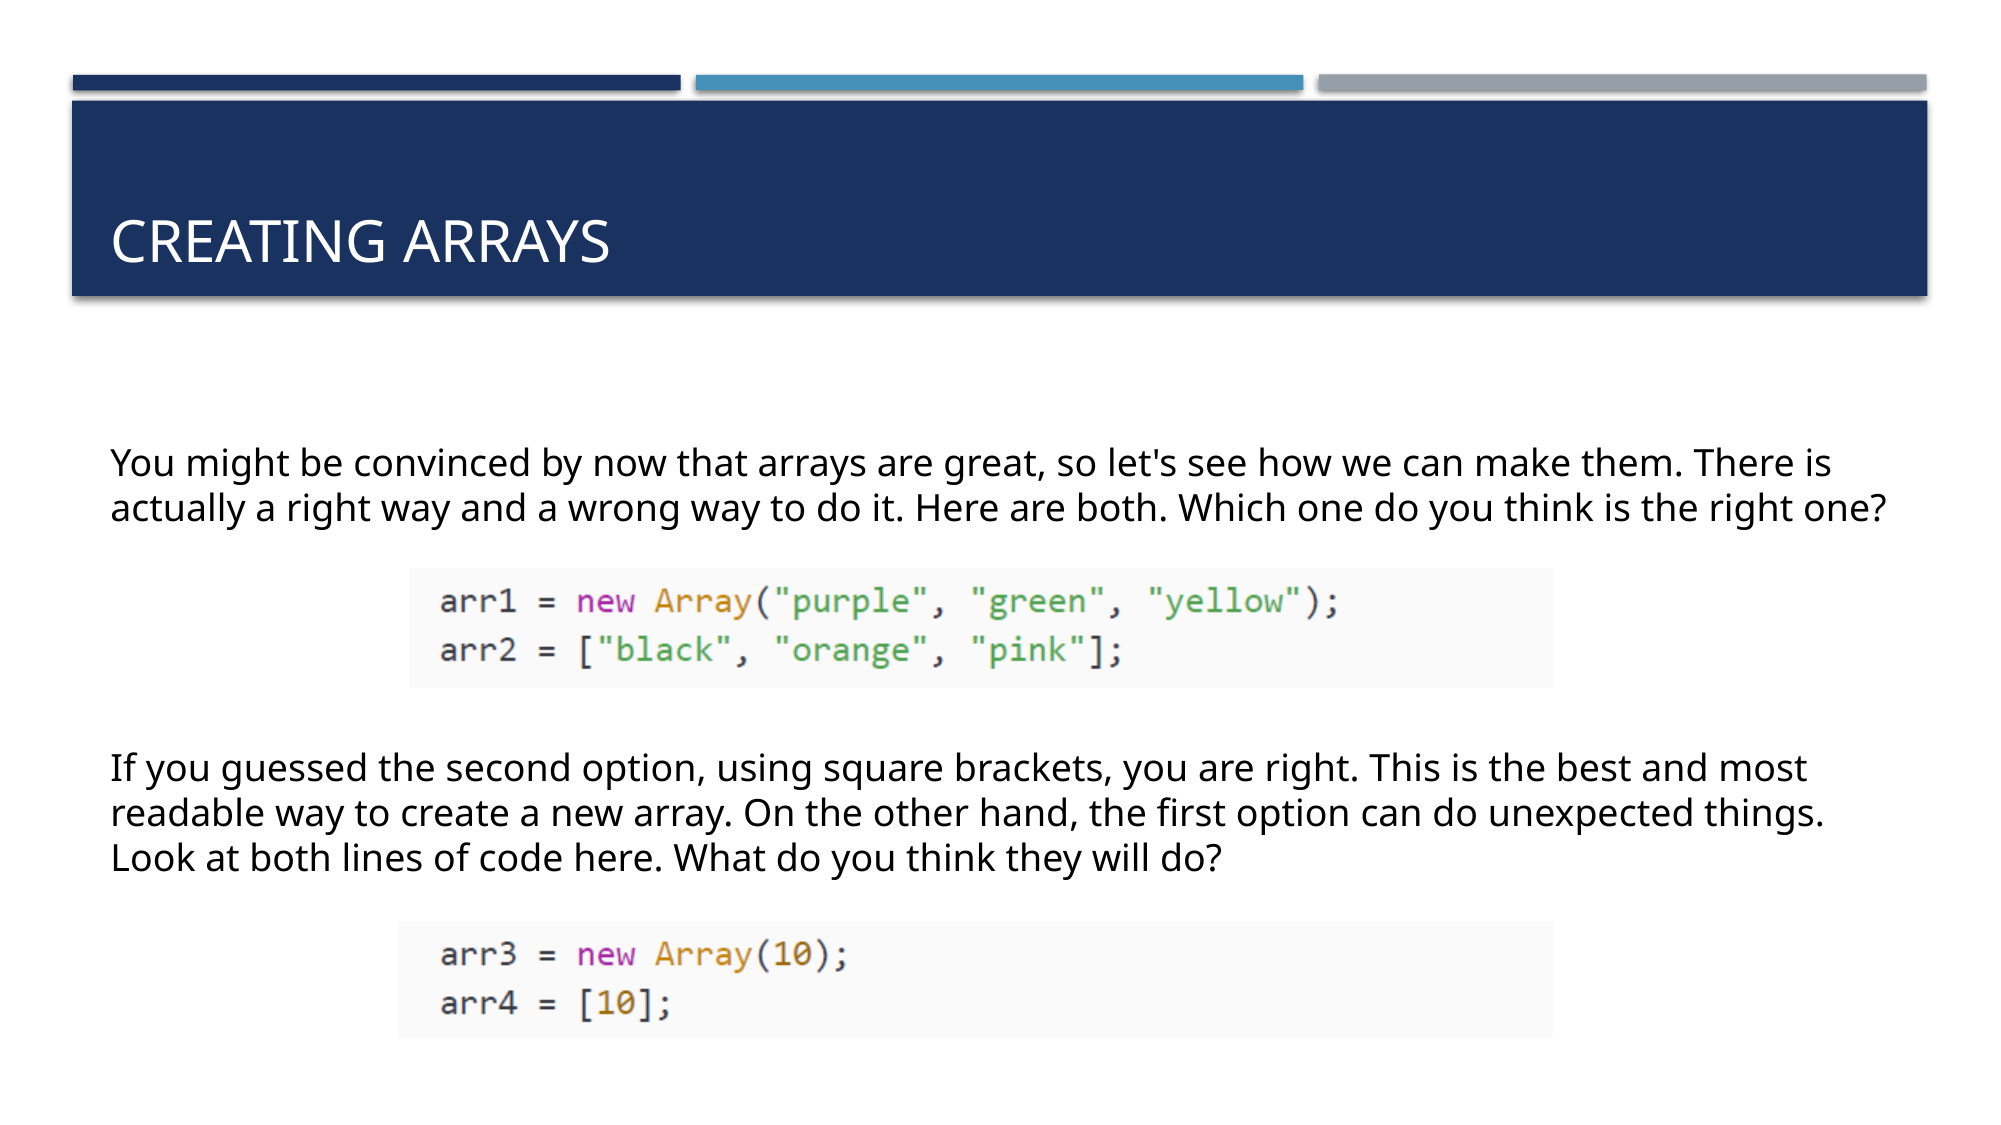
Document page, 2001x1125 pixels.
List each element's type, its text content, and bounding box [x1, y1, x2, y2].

picture [385, 903, 1554, 1038]
list You might be convinced by now that arrays are great, so let's see how we can make them. There is actually a right way and a wrong way to do it. Here are both. Which one do you think is the right one? If you guessed the second option, using square brackets, you are right. This is the best and most readable way to create a new array. On the other hand, the first option can do unexpected things. Look at both lines of code here. What do you think they will do? [95, 357, 1905, 962]
title Creating arrays [95, 115, 1905, 282]
picture [408, 561, 1554, 688]
